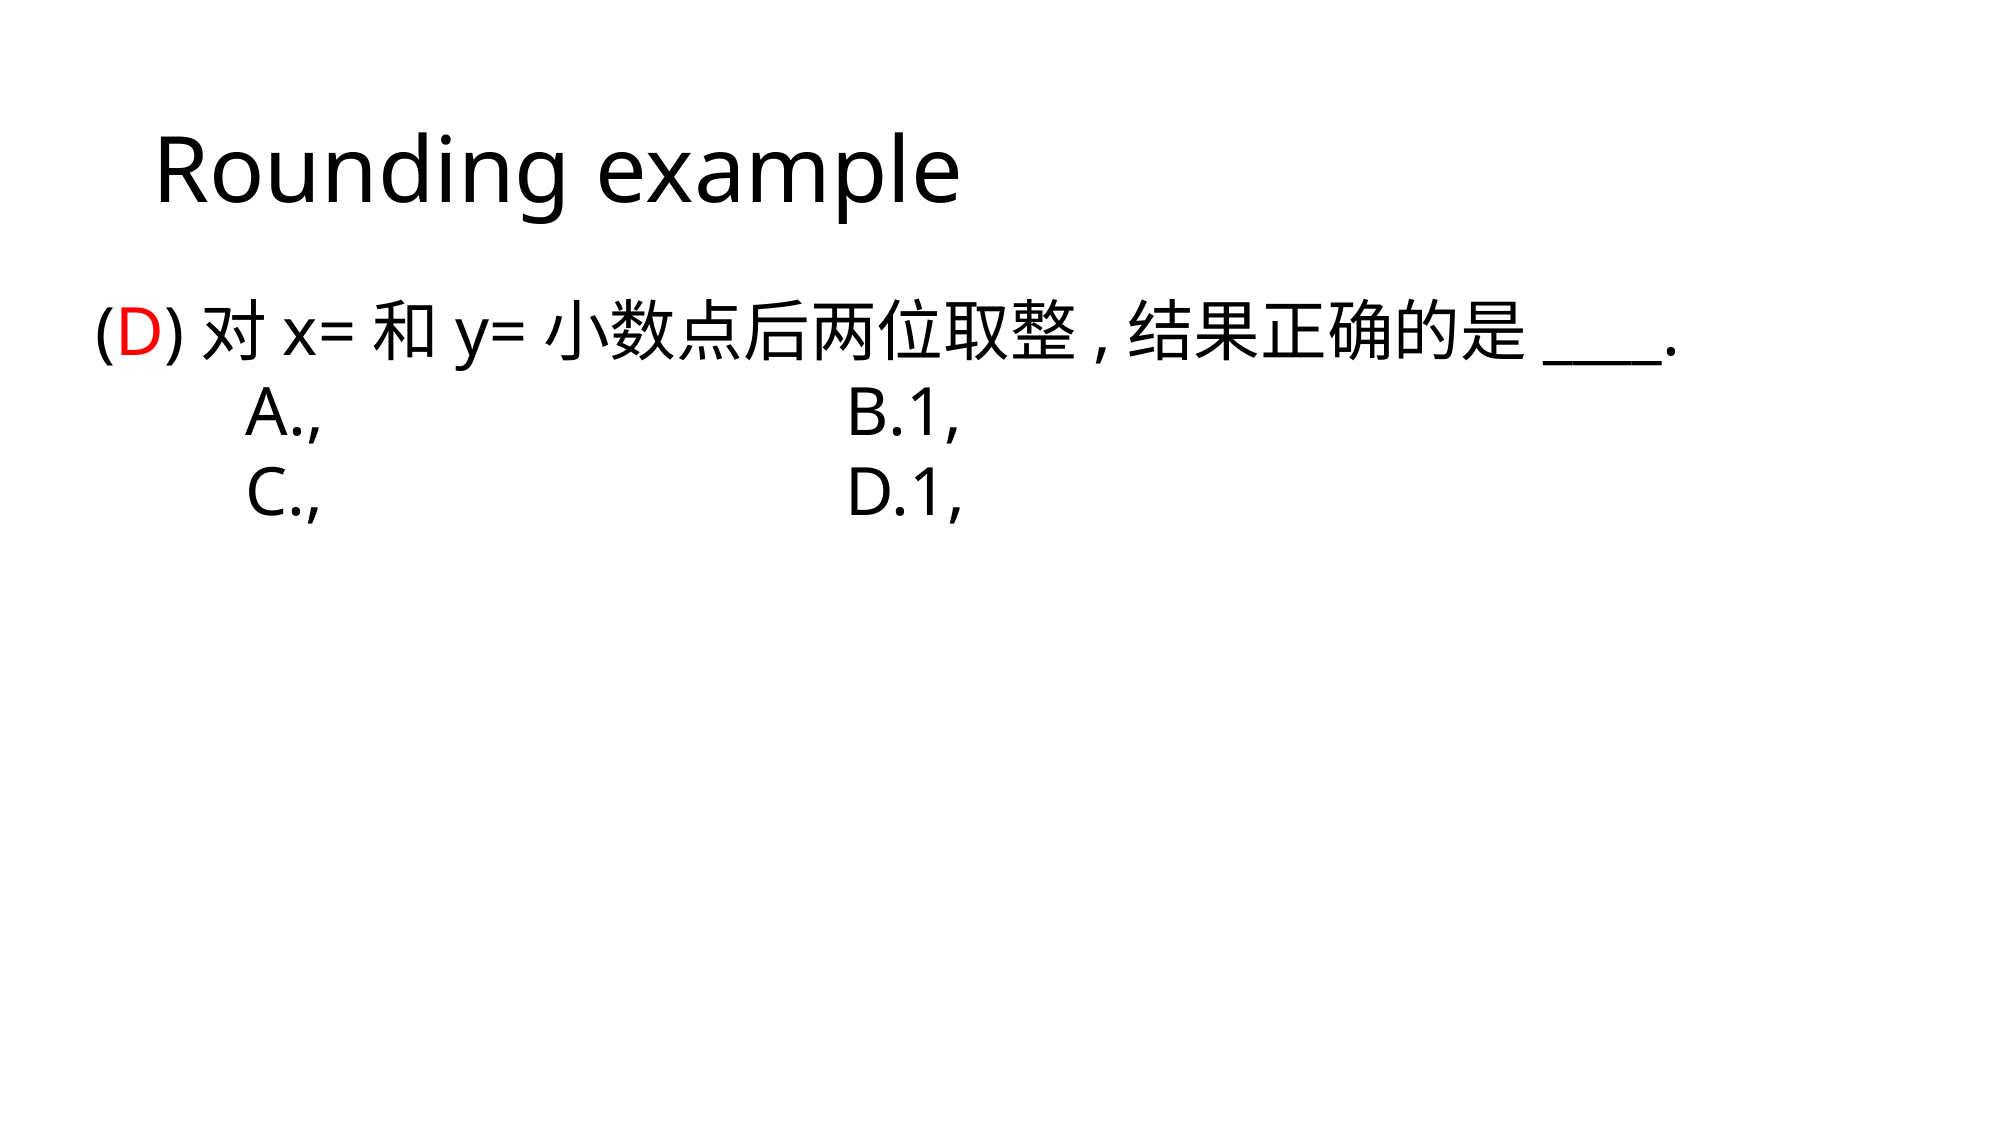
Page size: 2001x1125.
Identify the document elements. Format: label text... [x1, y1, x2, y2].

title Rounding example [137, 63, 1863, 282]
